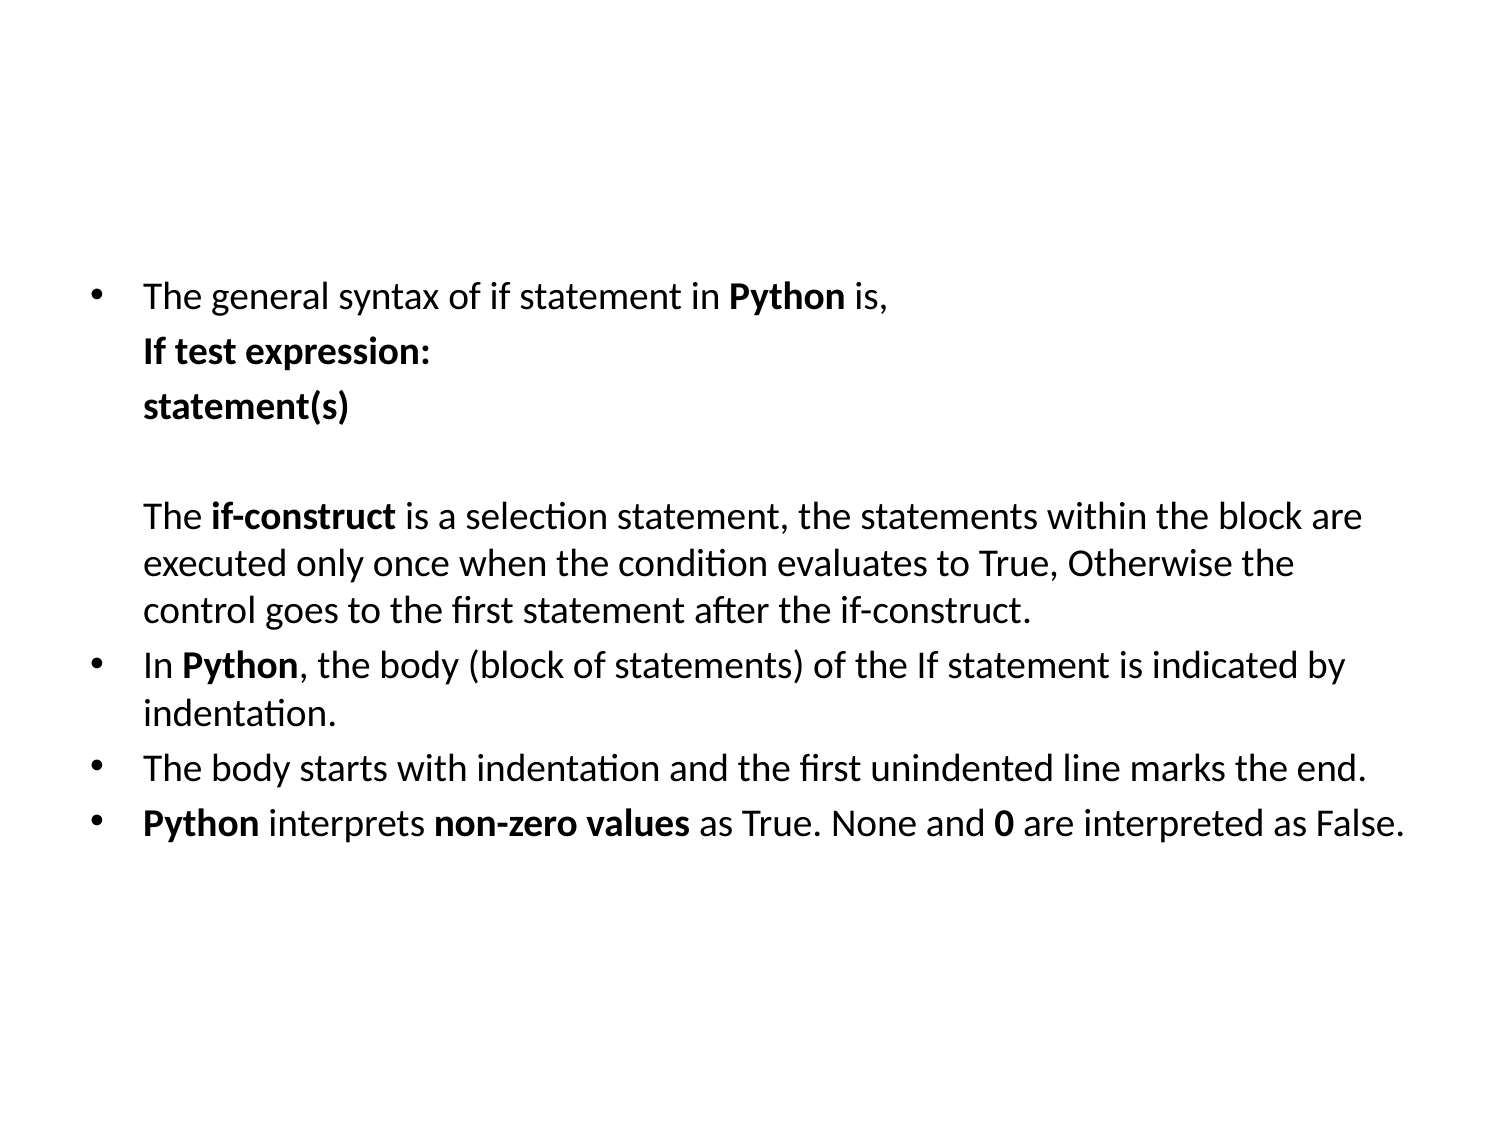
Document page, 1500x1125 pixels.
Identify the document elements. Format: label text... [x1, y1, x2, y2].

list The general syntax of if statement in Python is, If test expression: statement(s) The if-construct is a selection statement, the statements within the block are executed only once when the condition evaluates to True, Otherwise the control goes to the first statement after the if-construct. In Python, the body (block of statements) of the If statement is indicated by indentation. The body starts with indentation and the first unindented line marks the end. Python interprets non-zero values as True. None and 0 are interpreted as False. [75, 262, 1425, 1005]
